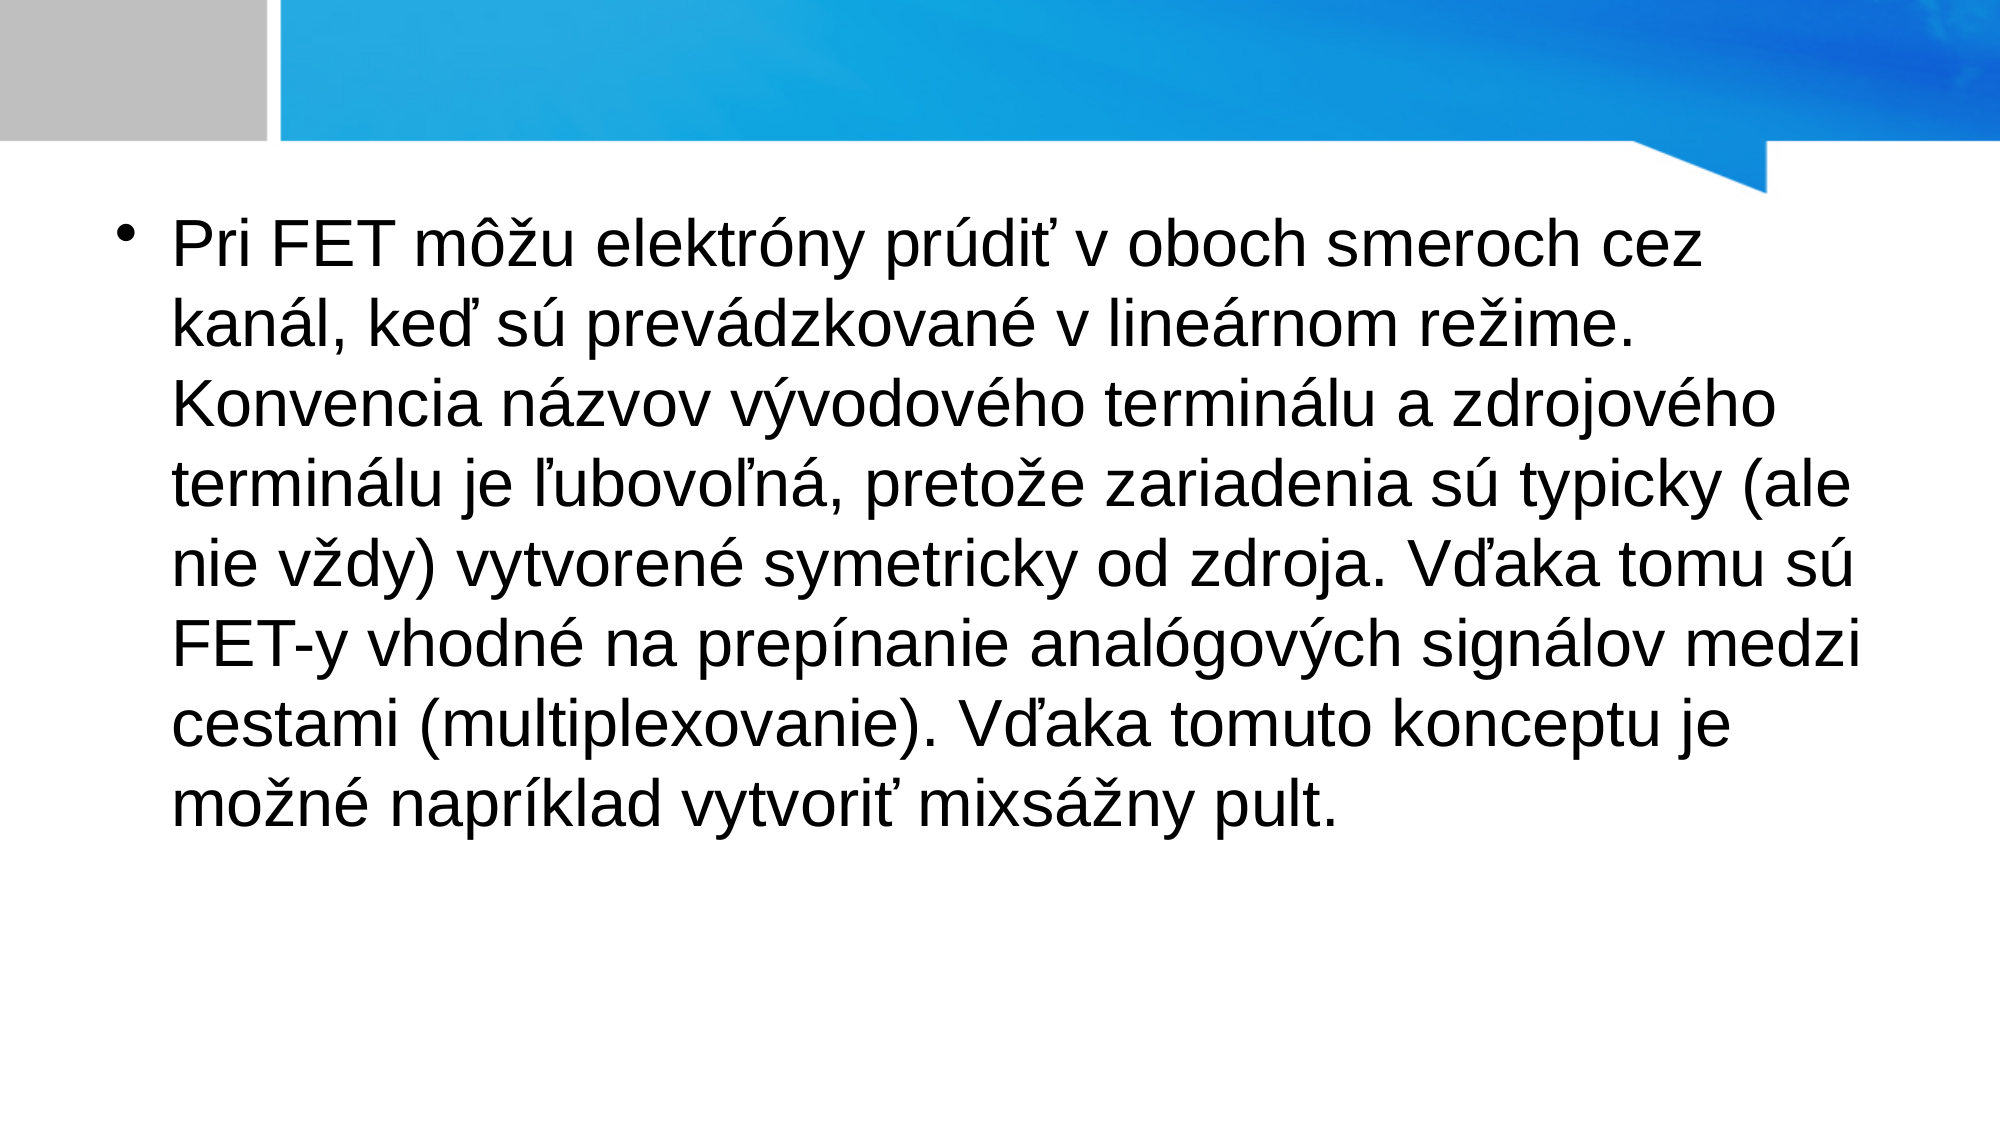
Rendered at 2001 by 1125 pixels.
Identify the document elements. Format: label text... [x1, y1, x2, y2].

list Pri FET môžu elektróny prúdiť v oboch smeroch cez kanál, keď sú prevádzkované v lineárnom režime. Konvencia názvov vývodového terminálu a zdrojového terminálu je ľubovoľná, pretože zariadenia sú typicky (ale nie vždy) vytvorené symetricky od zdroja. Vďaka tomu sú FET-y vhodné na prepínanie analógových signálov medzi cestami (multiplexovanie). Vďaka tomuto konceptu je možné napríklad vytvoriť mixsážny pult. [99, 192, 1901, 1006]
picture [0, 0, 2000, 1125]
